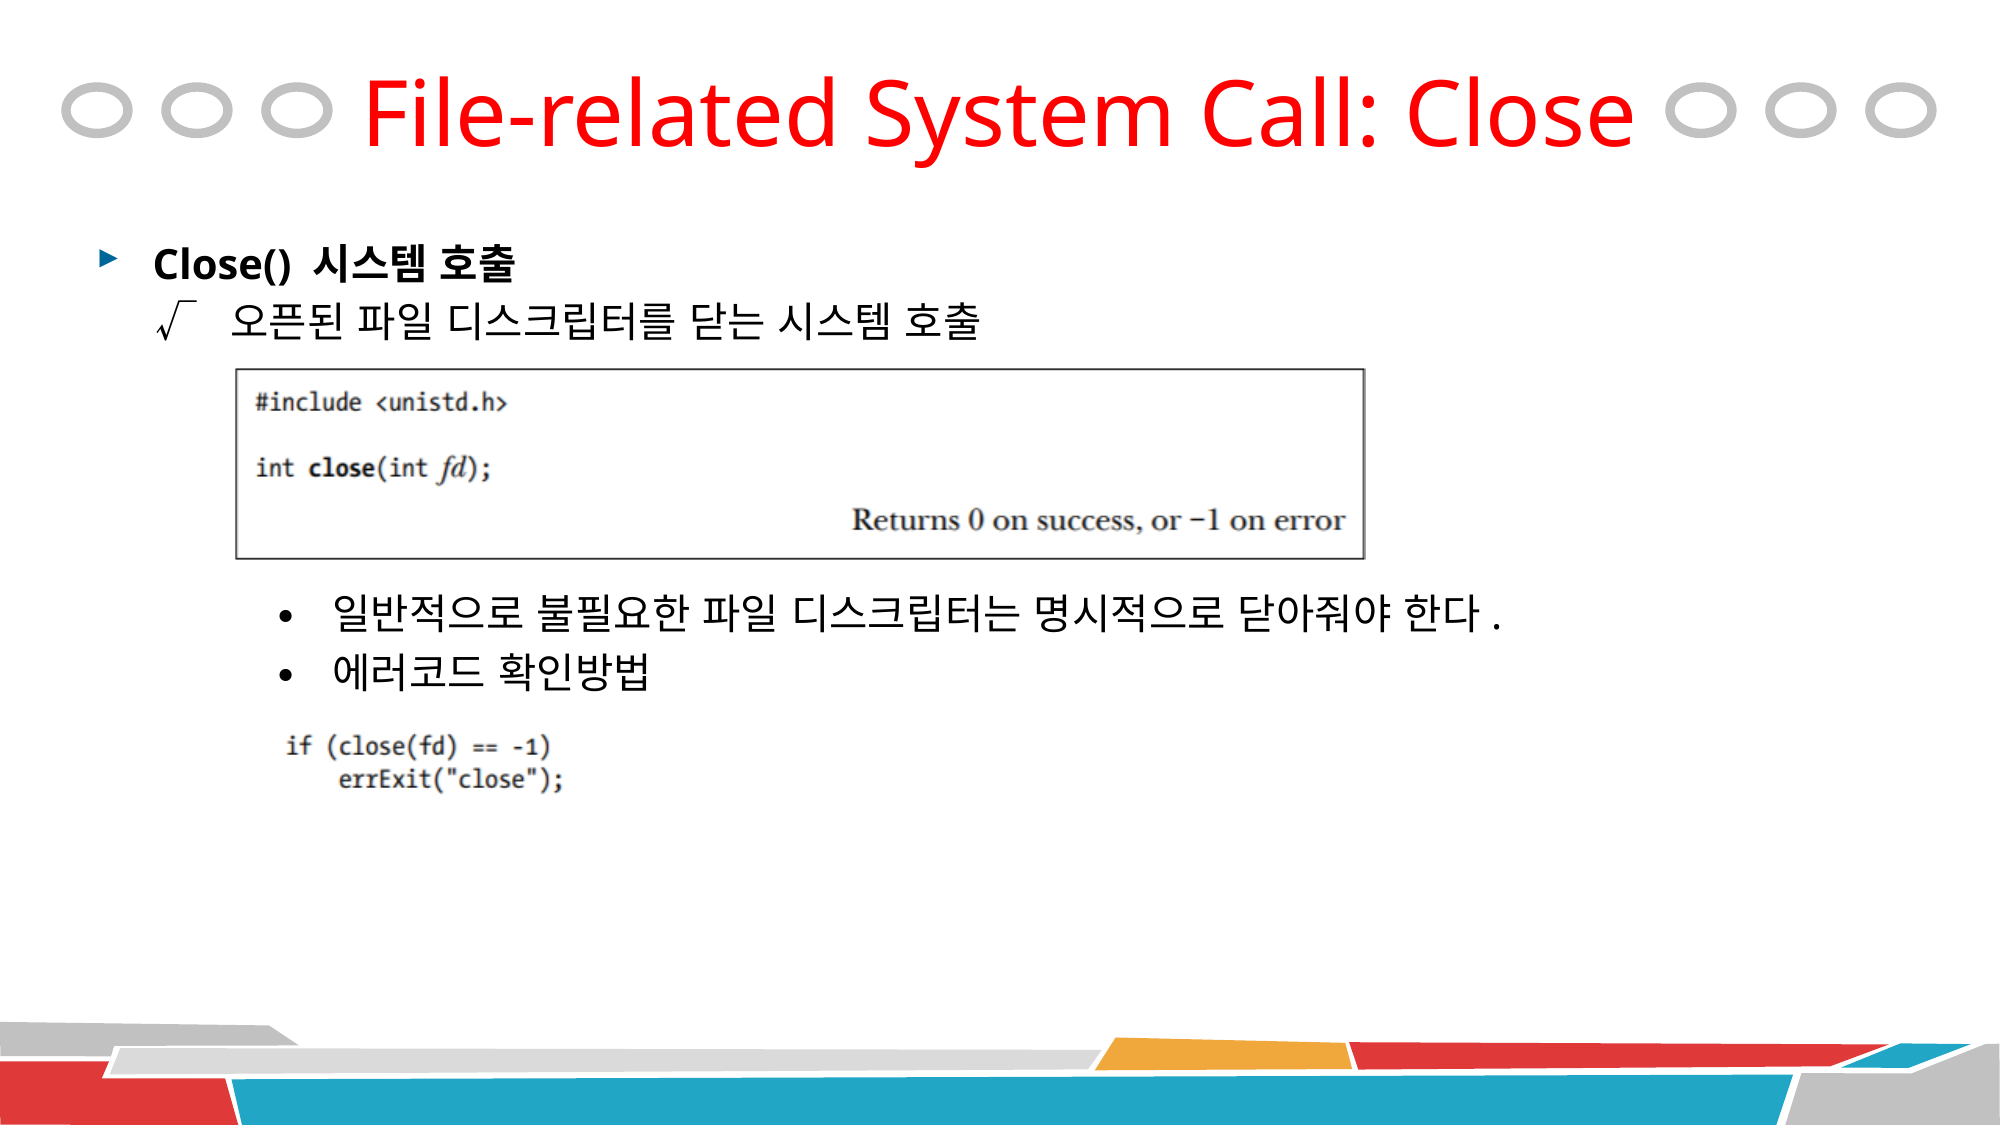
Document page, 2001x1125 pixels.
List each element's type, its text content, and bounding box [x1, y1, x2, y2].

text_box Close() 시스템 호출 √ 오픈된 파일 디스크립터를 닫는 시스템 호출 ∙ 일반적으로 불필요한 파일 디스크립터는 명시적으로 닫아줘야 한다. ∙ 에러코드 확인방법 [81, 230, 1919, 821]
picture [234, 711, 692, 822]
title File-related System Call: Close [234, 18, 1766, 202]
picture [234, 363, 1367, 563]
